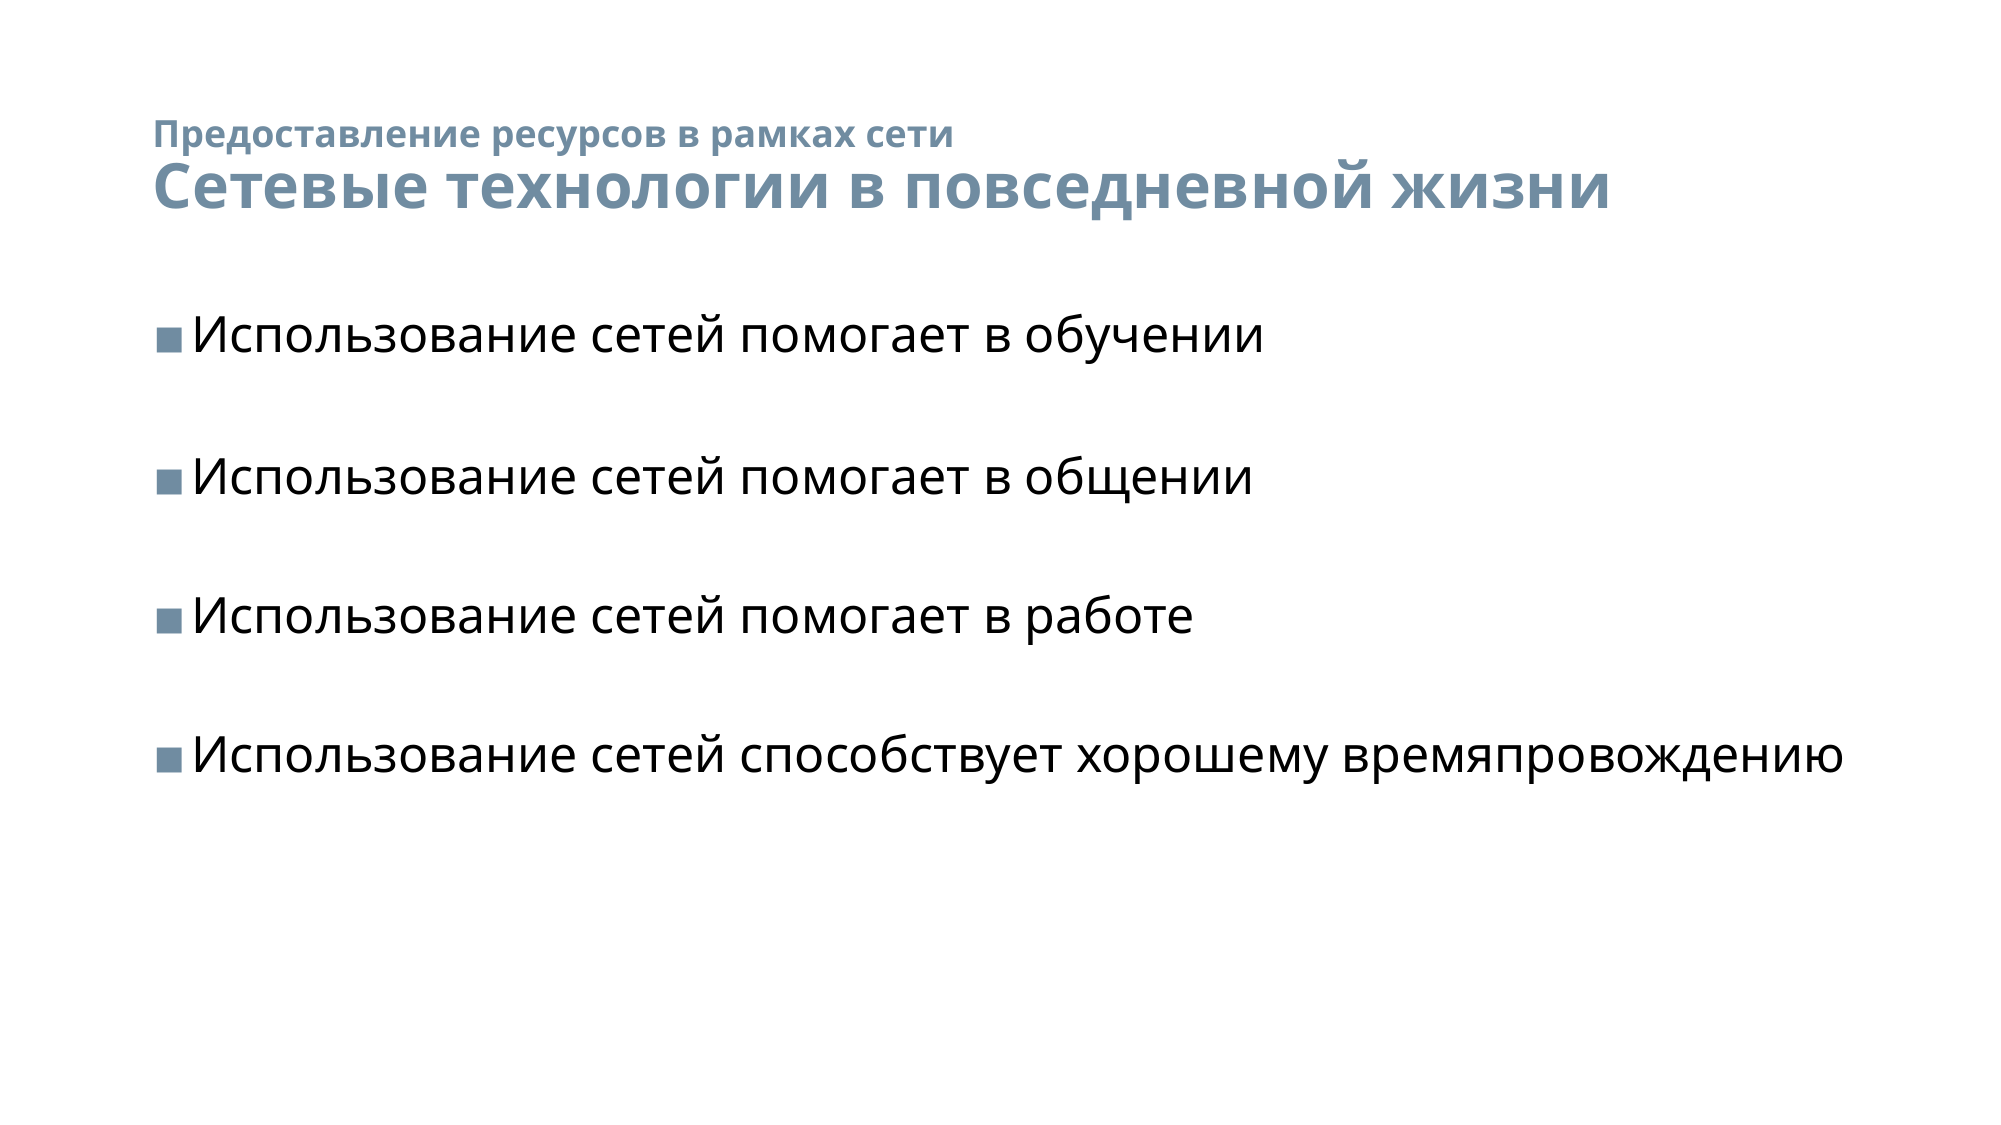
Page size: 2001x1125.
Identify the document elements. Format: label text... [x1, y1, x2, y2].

title Предоставление ресурсов в рамках сети Сетевые технологии в повседневной жизни [137, 59, 1863, 278]
list Использование сетей помогает в обучении Использование сетей помогает в общении Использование сетей помогает в работе Использование сетей способствует хорошему времяпровождению [137, 299, 1863, 1014]
